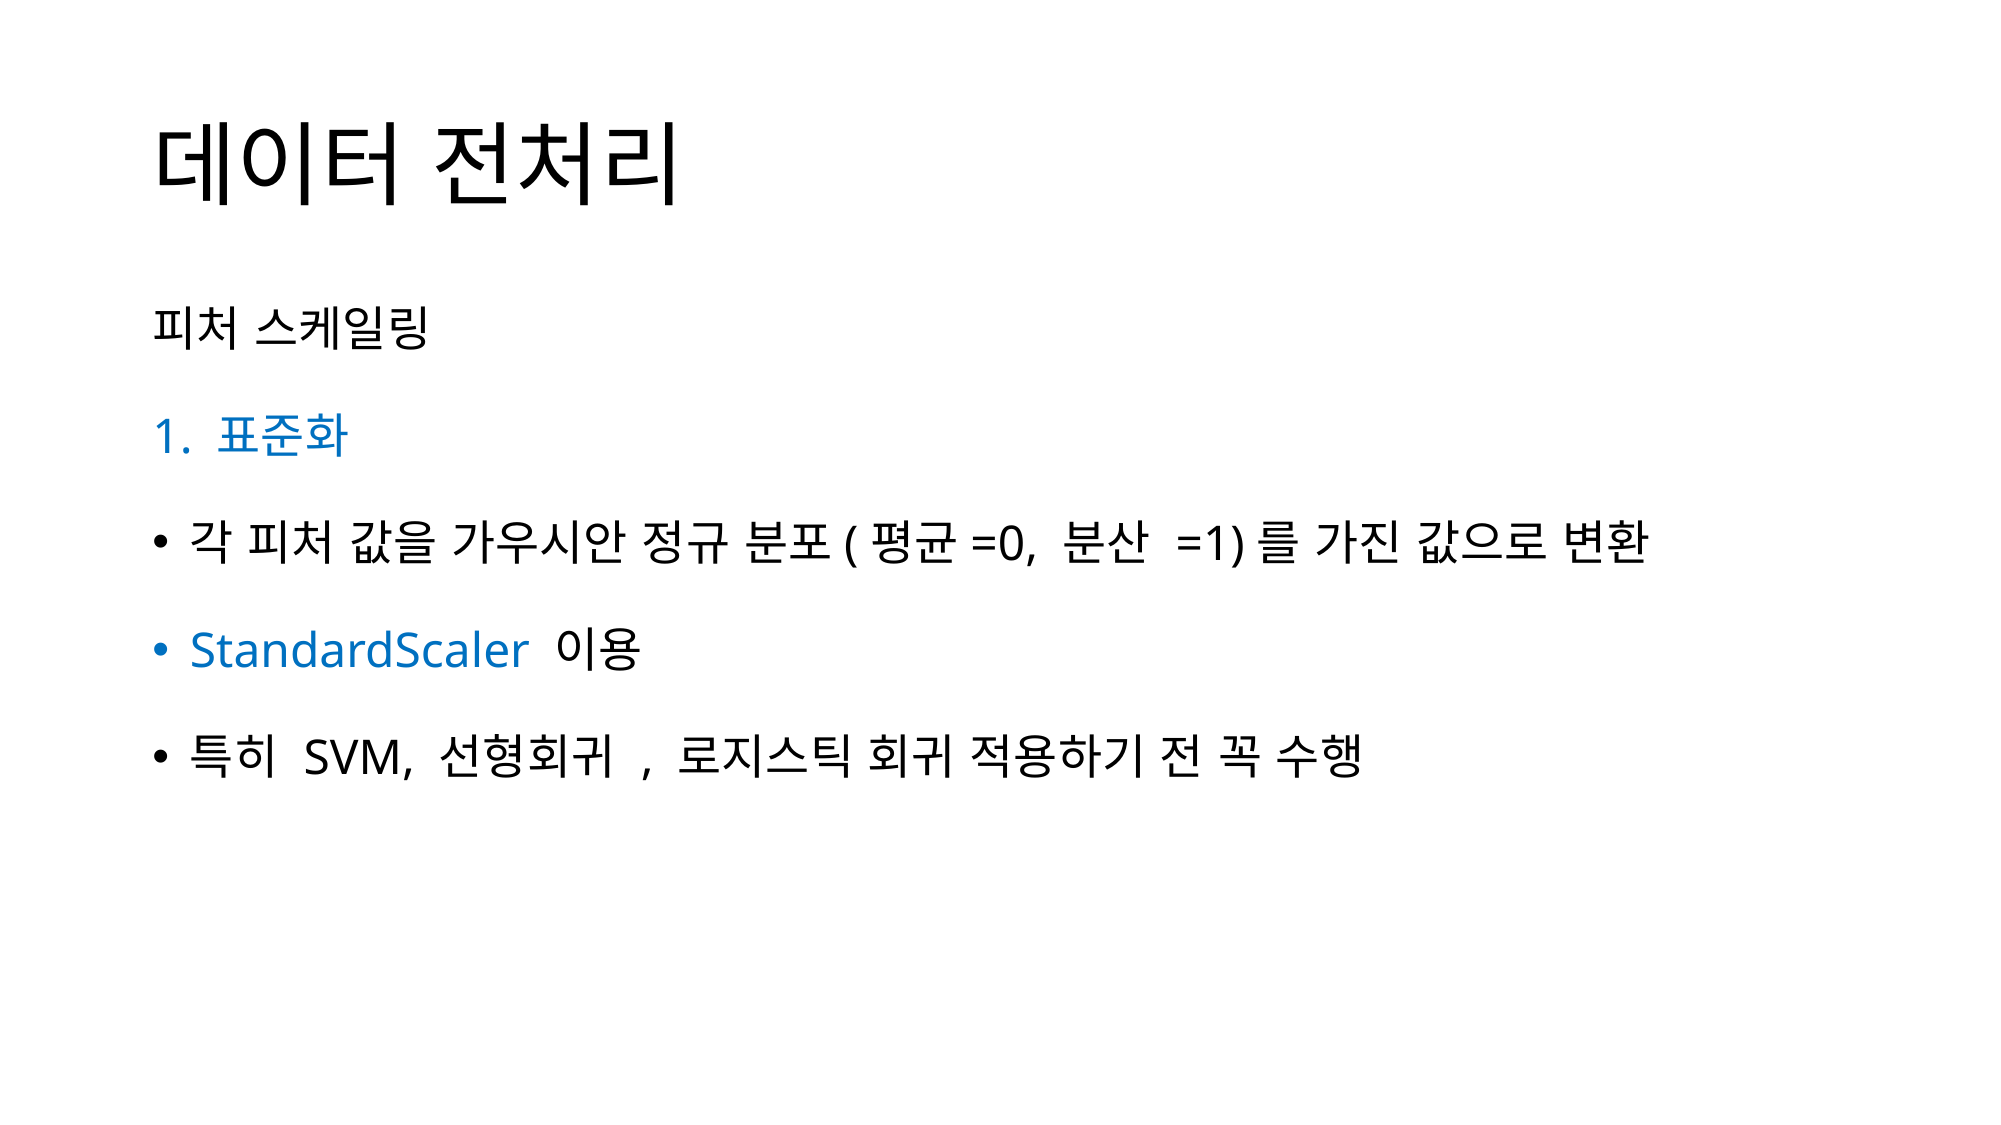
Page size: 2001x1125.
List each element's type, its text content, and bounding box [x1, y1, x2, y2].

title 데이터 전처리 [137, 59, 1863, 261]
list 피처 스케일링 1. 표준화 각 피처 값을 가우시안 정규 분포(평균=0, 분산 =1)를 가진 값으로 변환 StandardScaler 이용 특히 SVM, 선형회귀 , 로지스틱 회귀 적용하기 전 꼭 수행 [137, 261, 1897, 1029]
